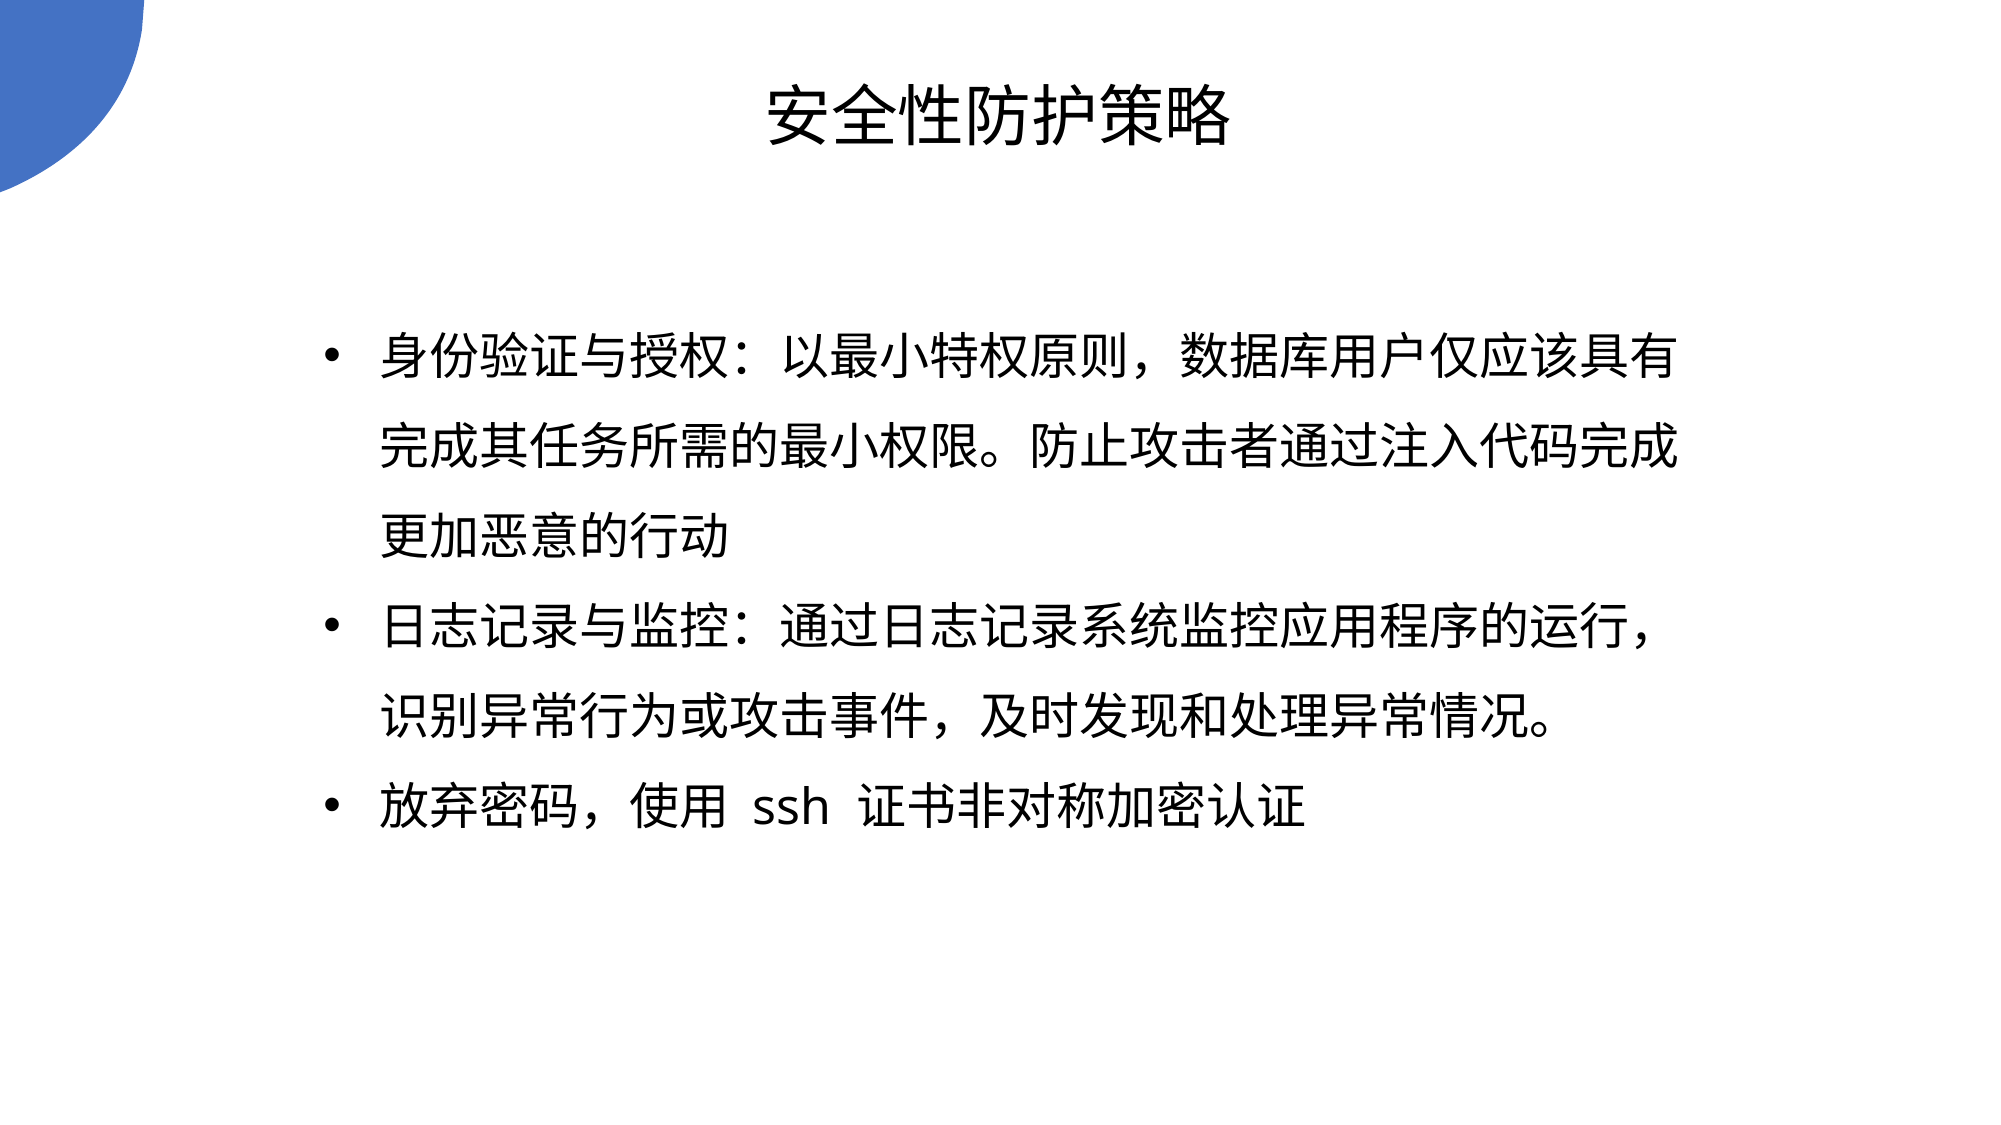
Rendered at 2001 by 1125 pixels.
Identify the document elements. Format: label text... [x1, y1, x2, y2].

text_box 安全性防护策略 [749, 75, 1340, 163]
text_box 身份验证与授权：以最小特权原则，数据库用户仅应该具有完成其任务所需的最小权限。防止攻击者通过注入代码完成更加恶意的行动 日志记录与监控：通过日志记录系统监控应用程序的运行，识别异常行为或攻击事件，及时发现和处理异常情况。 放弃密码，使用 ssh 证书非对称加密认证 [308, 286, 1729, 842]
